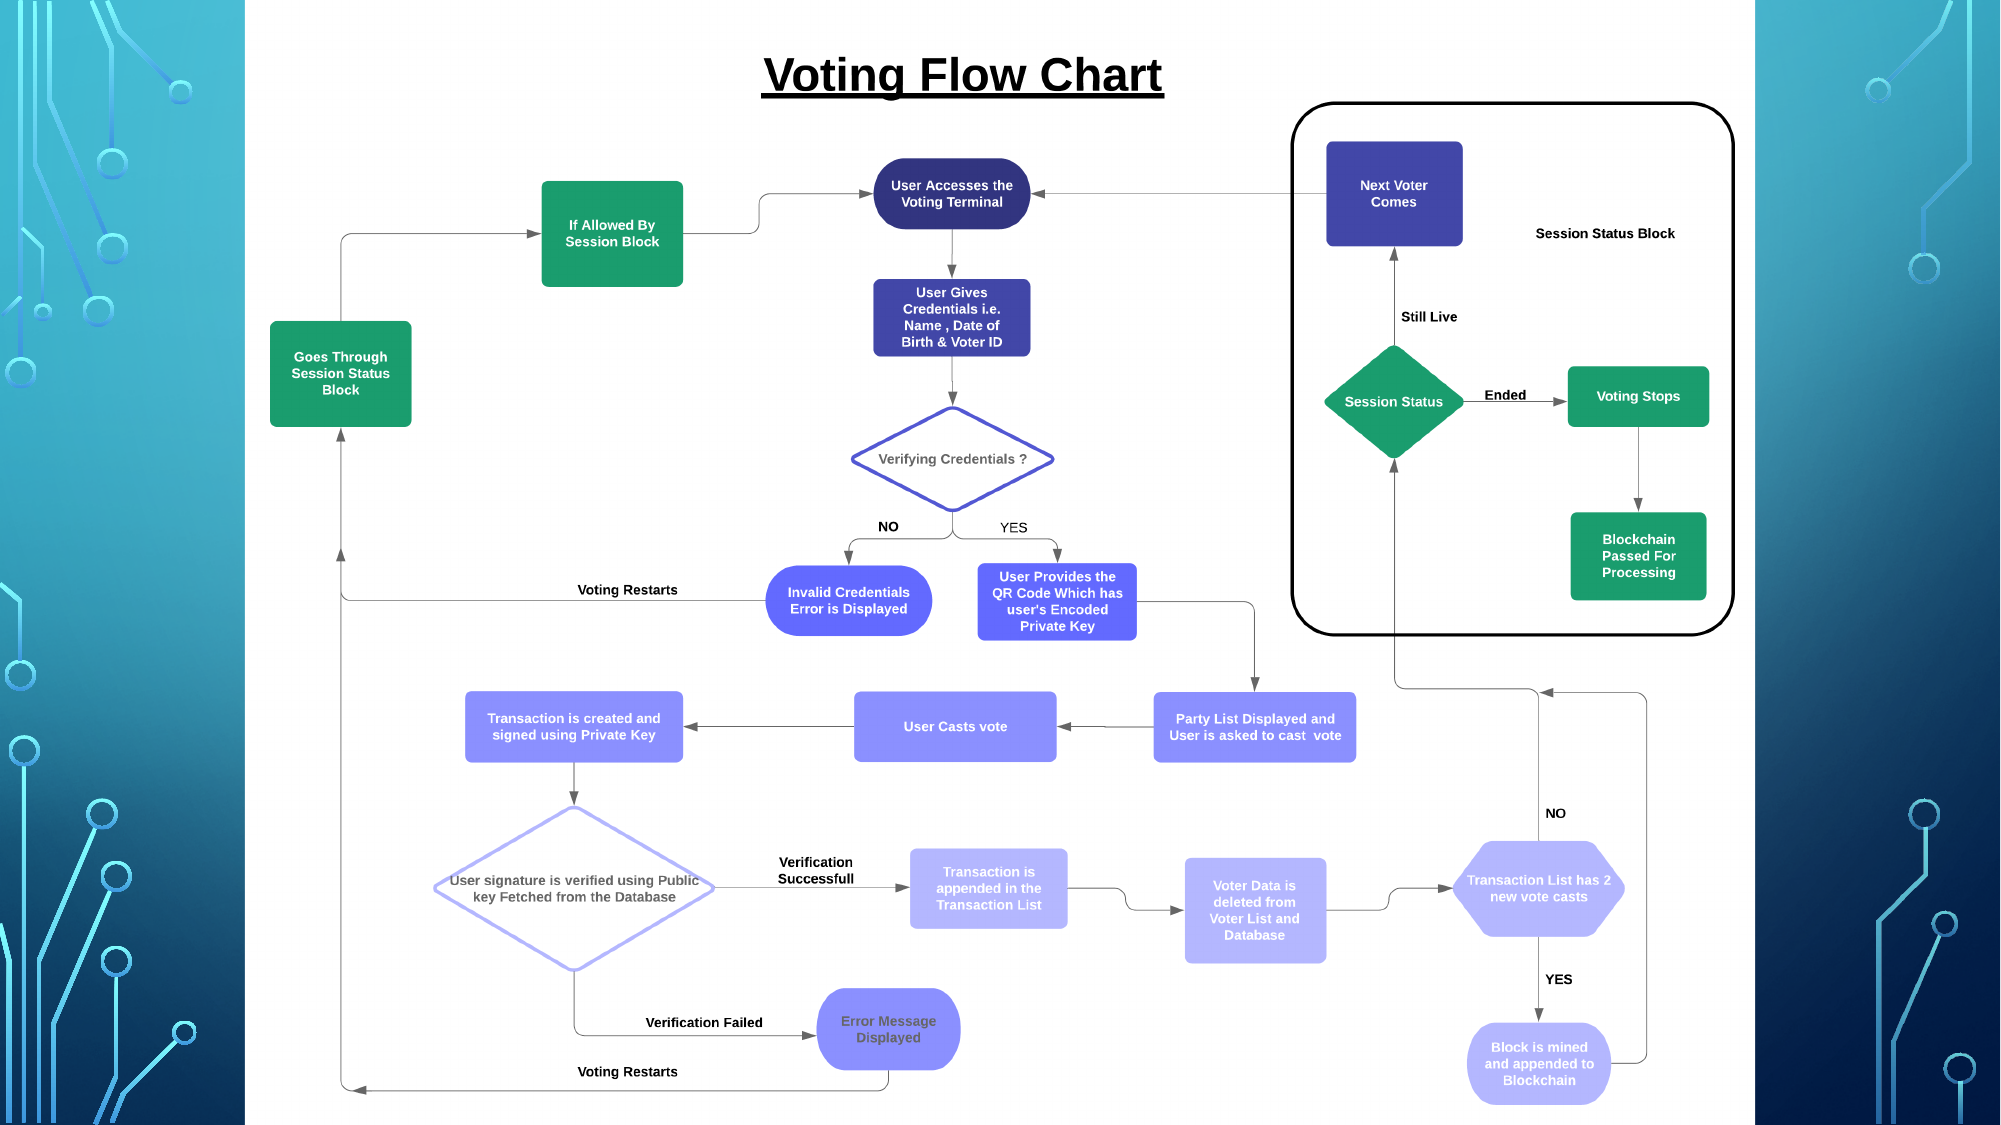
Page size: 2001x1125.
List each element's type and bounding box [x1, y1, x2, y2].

picture [244, 0, 1756, 1125]
